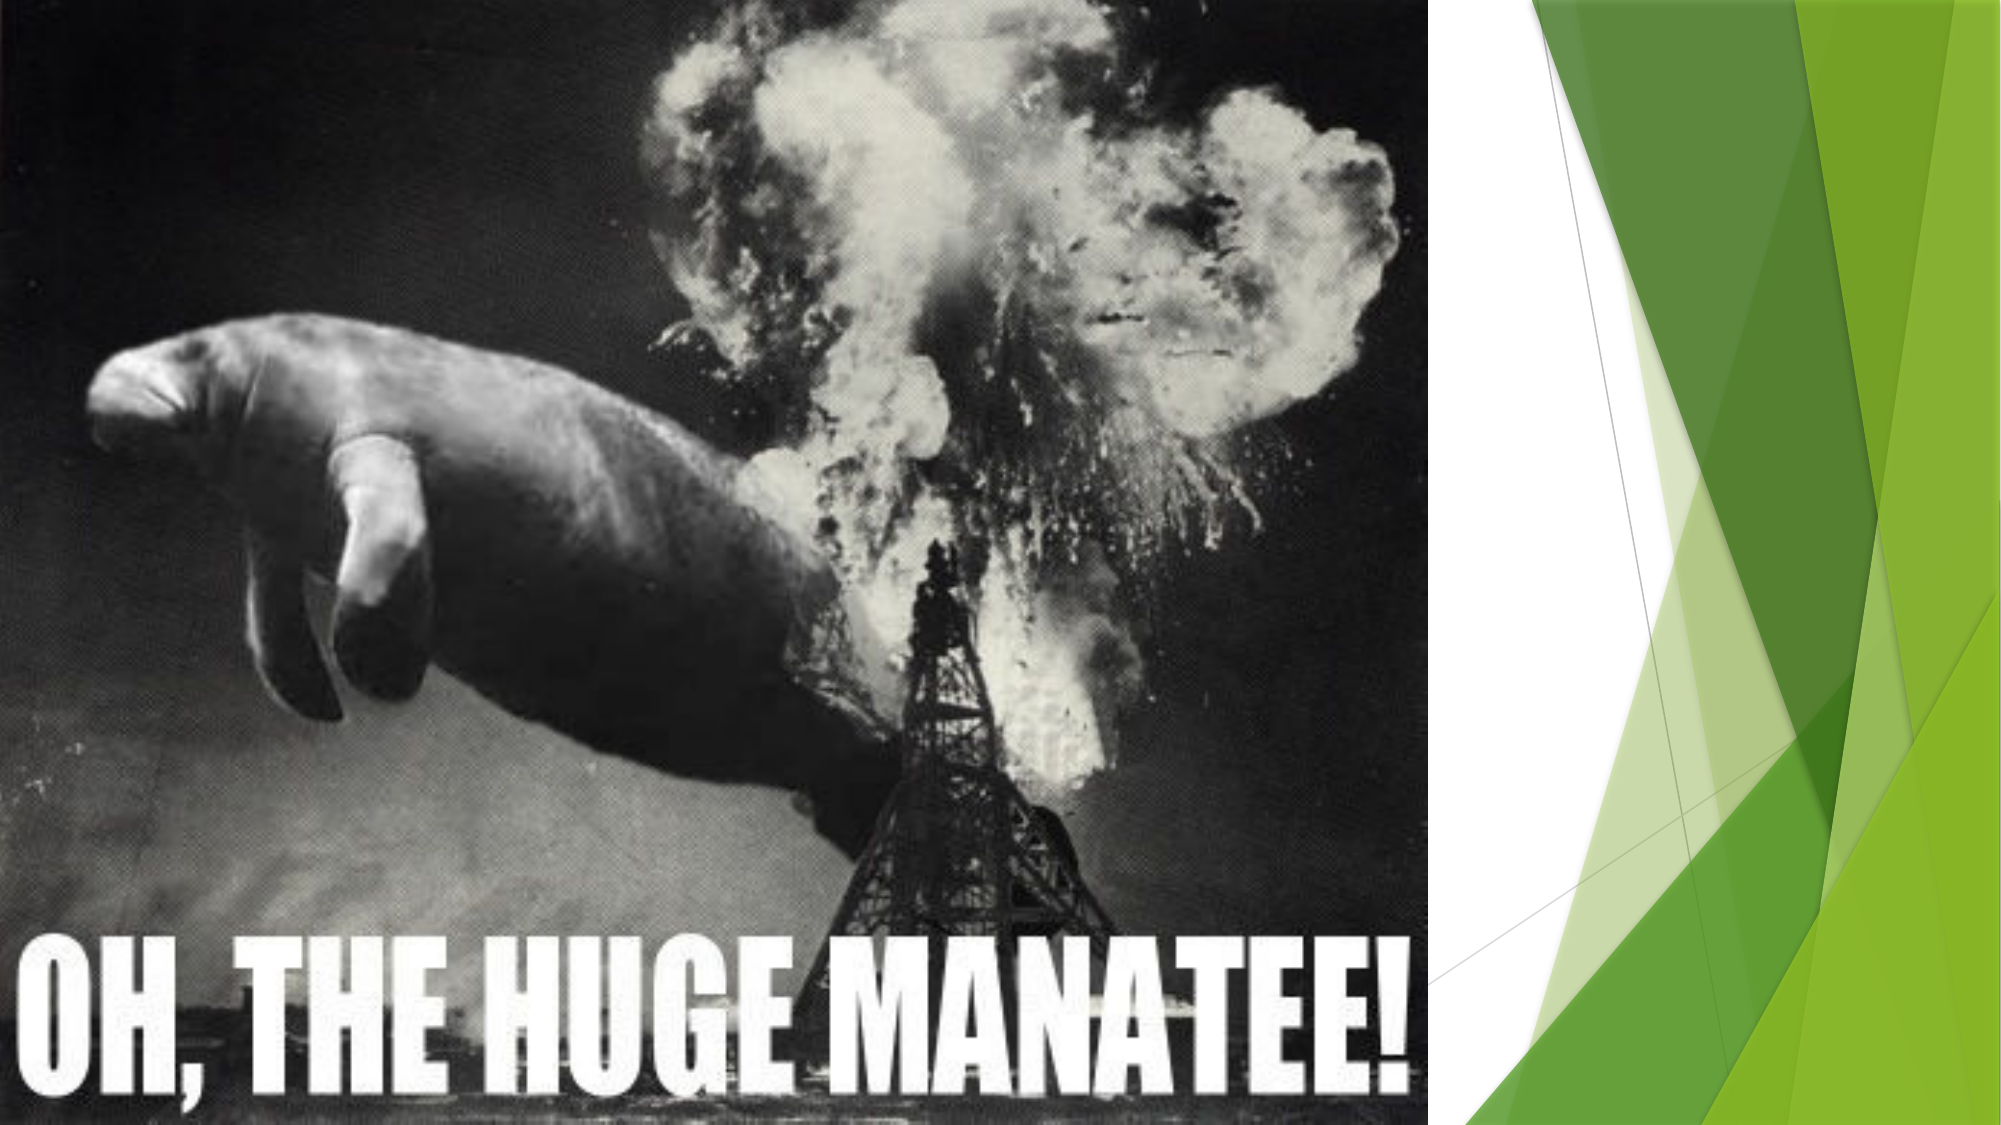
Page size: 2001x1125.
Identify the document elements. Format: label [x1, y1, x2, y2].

picture [0, 0, 1429, 1125]
